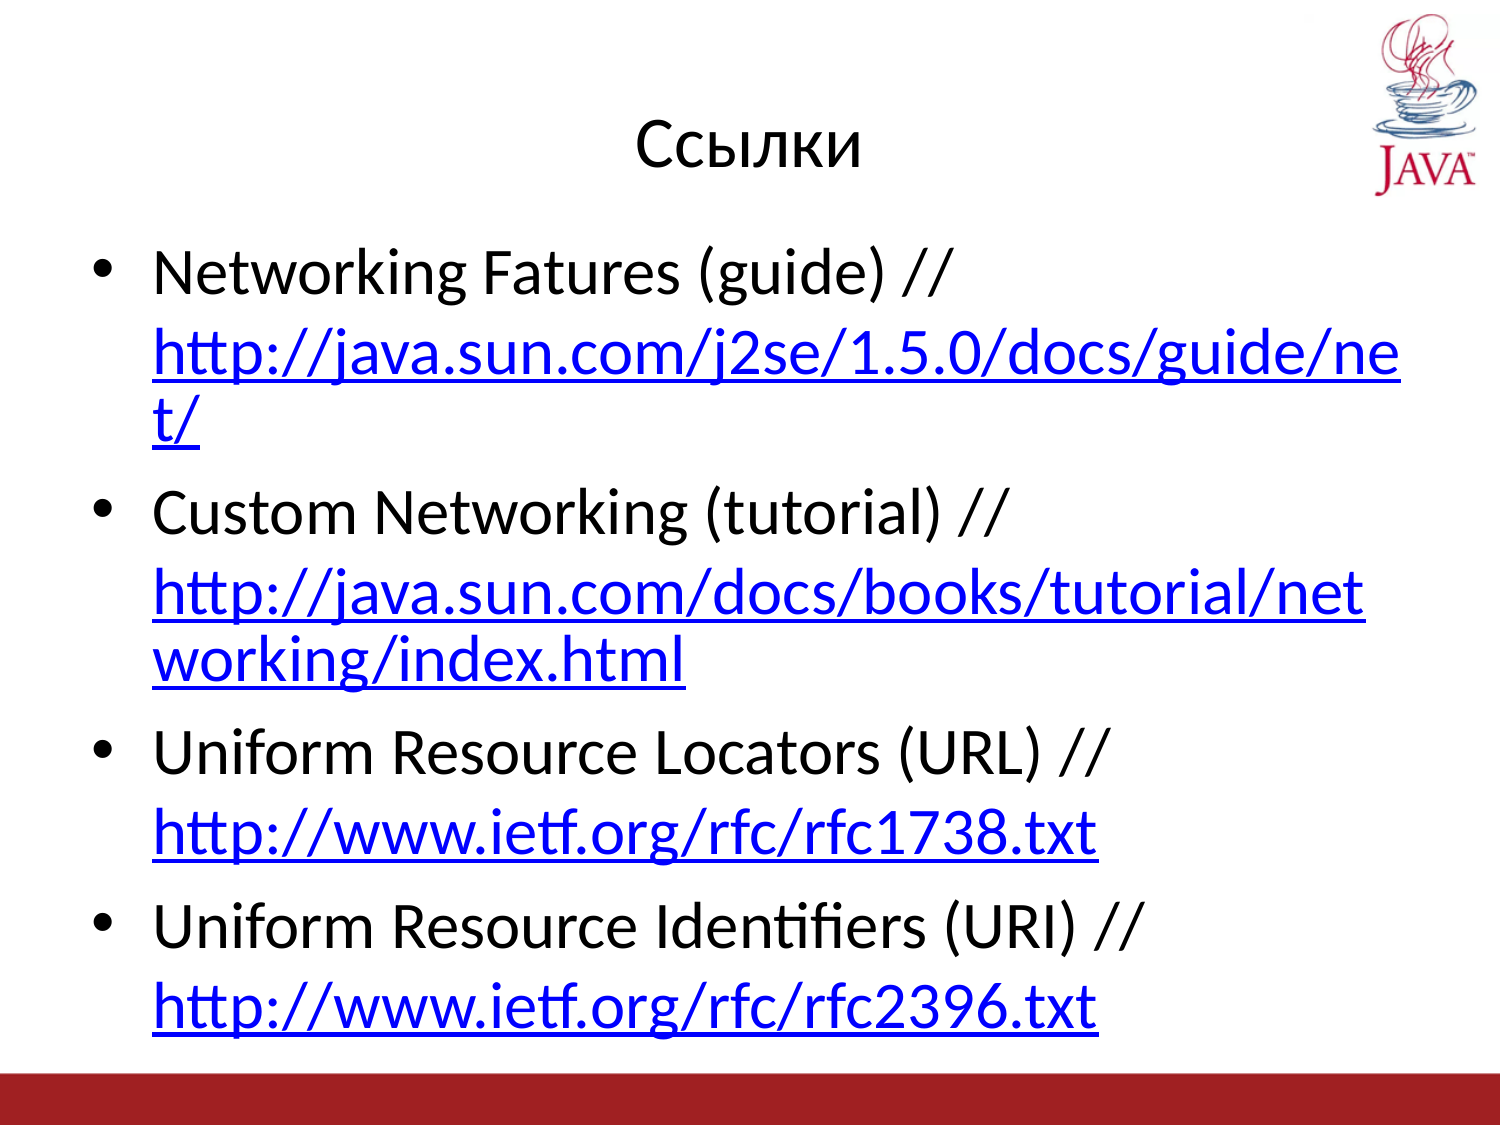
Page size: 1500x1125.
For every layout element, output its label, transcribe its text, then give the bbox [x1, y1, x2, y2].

title Ссылки [75, 45, 1425, 233]
picture [0, 0, 1500, 1125]
list Networking Fatures (guide) // http://java.sun.com/j2se/1.5.0/docs/guide/net/ Custom Networking (tutorial) // http://java.sun.com/docs/books/tutorial/networking/index.html Uniform Resource Locators (URL) // http://www.ietf.org/rfc/rfc1738.txt Uniform Resource Identifiers (URI) // http://www.ietf.org/rfc/rfc2396.txt [76, 219, 1427, 963]
